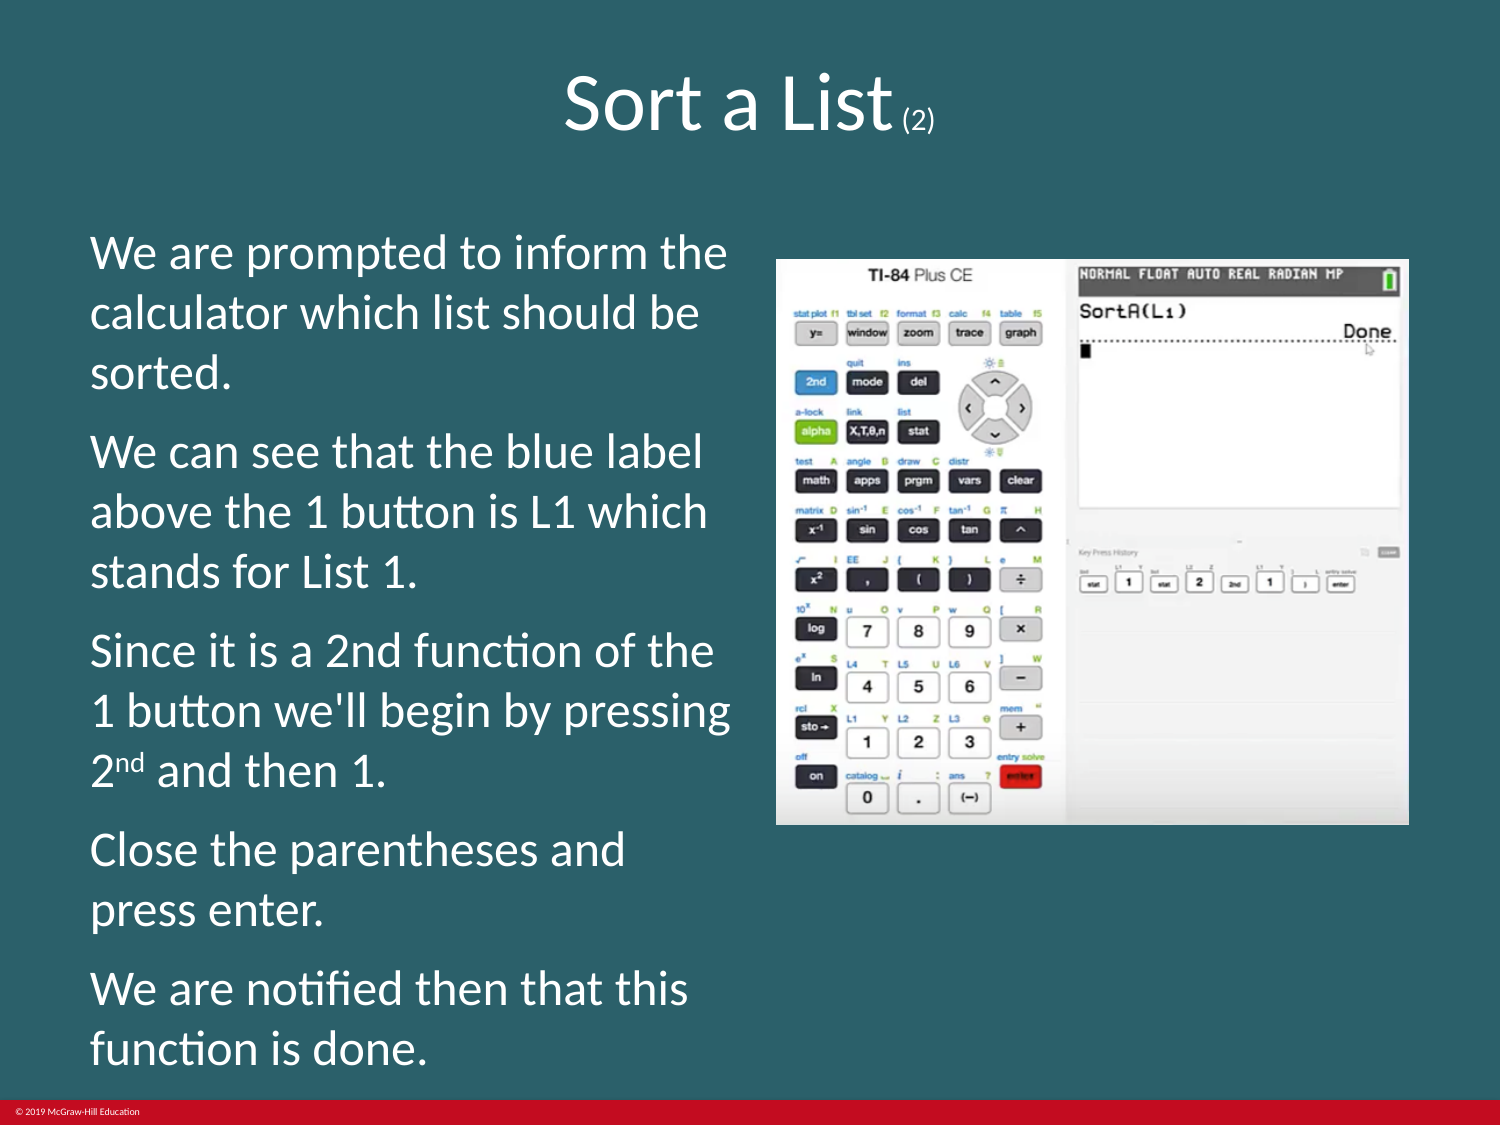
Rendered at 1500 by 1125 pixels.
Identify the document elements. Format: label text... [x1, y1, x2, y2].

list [776, 259, 1410, 825]
list We are prompted to inform the calculator which list should be sorted. We can see that the blue label above the 1 button is L1 which stands for List 1. Since it is a 2nd function of the 1 button we'll begin by pressing 2nd and then 1. Close the parentheses and press enter. We are notified then that this function is done. [75, 212, 750, 1075]
title Sort a List (2) [0, 0, 1500, 195]
